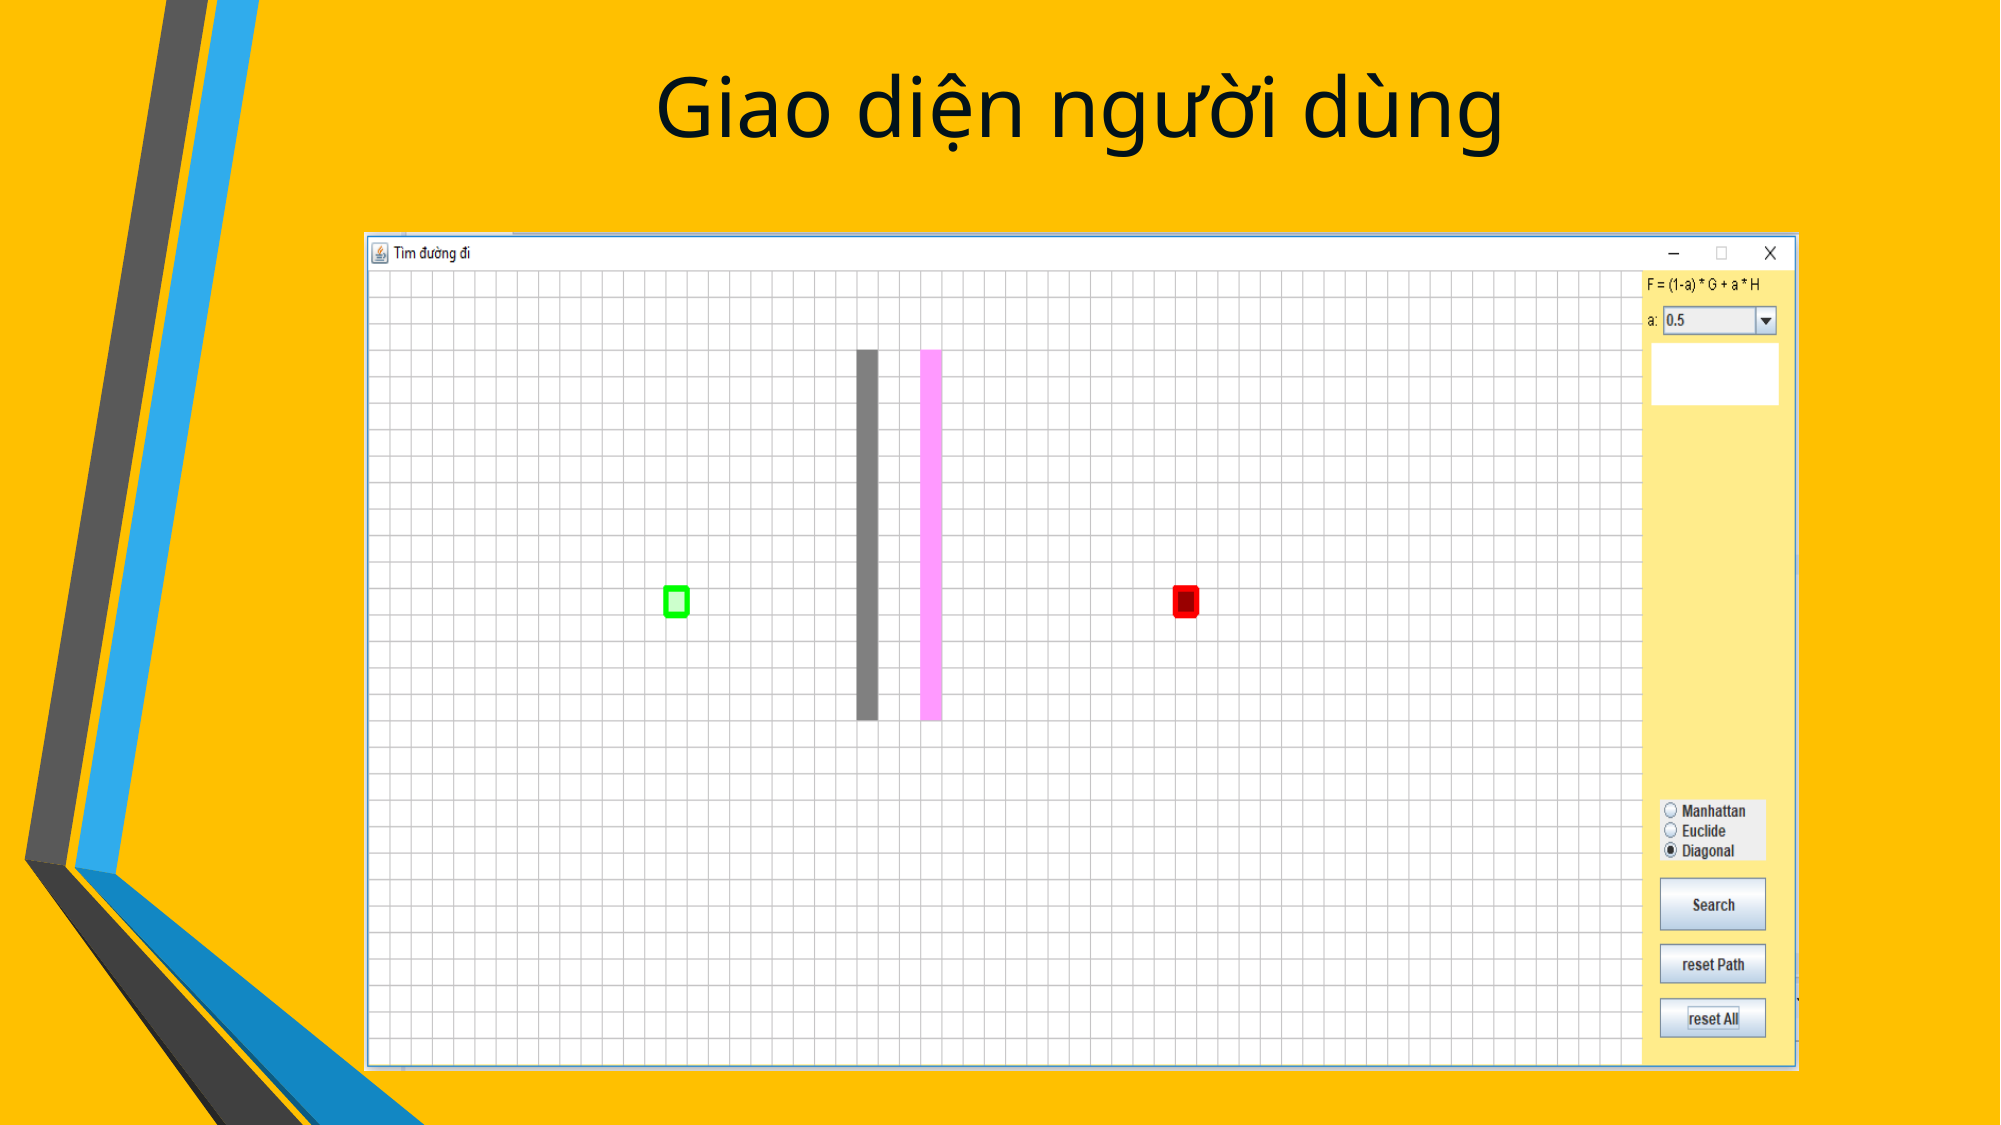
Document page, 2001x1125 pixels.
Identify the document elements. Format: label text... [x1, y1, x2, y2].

picture [364, 232, 1799, 1071]
title Giao diện người dùng [259, 0, 1903, 248]
